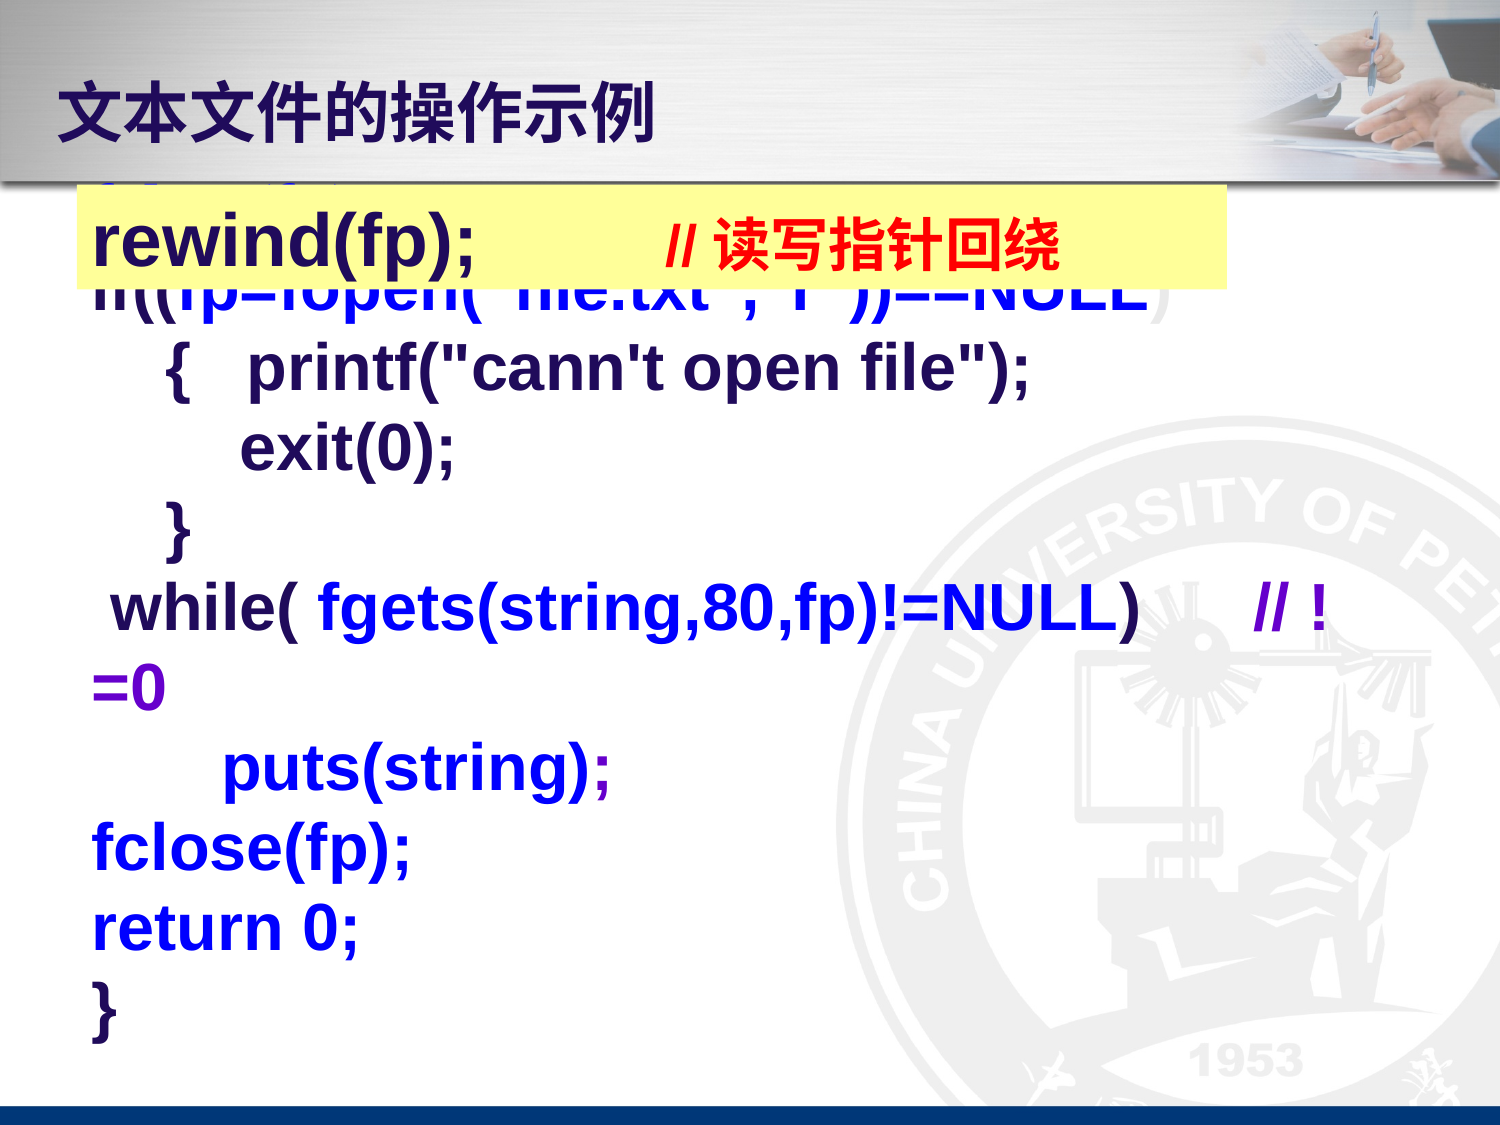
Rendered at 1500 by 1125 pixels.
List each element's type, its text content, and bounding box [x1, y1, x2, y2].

title 文本文件的操作示例 [41, 42, 1223, 180]
text_box rewind(fp); //读写指针回绕 [76, 184, 1227, 290]
text_box fclose(fp); if((fp=fopen("file.txt","r"))==NULL) { printf("cann't open file"); exit(0); } while( fgets(string,80,fp)!=NULL) // !=0 puts(string); fclose(fp); return 0; } [76, 156, 1420, 1097]
picture [0, 0, 1500, 1125]
